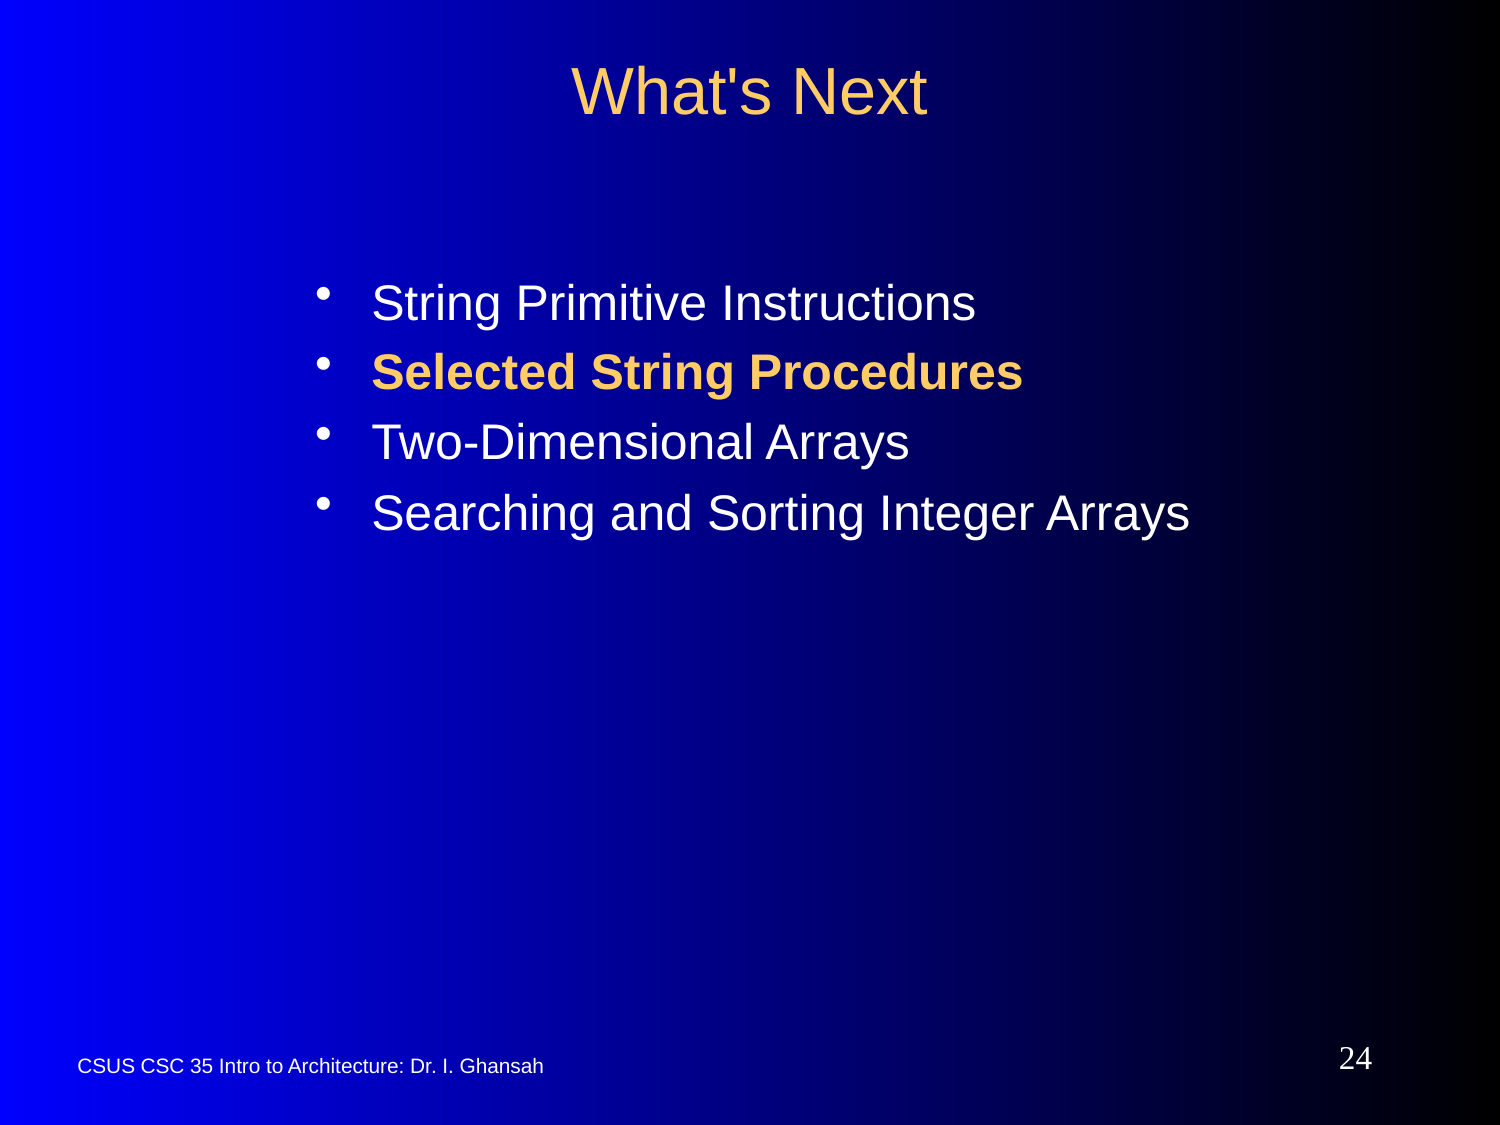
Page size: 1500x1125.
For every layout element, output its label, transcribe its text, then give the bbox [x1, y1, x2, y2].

footer CSUS CSC 35 Intro to Architecture: Dr. I. Ghansah [62, 1040, 775, 1091]
list String Primitive Instructions Selected String Procedures Two-Dimensional Arrays Searching and Sorting Integer Arrays [300, 262, 1350, 738]
title What's Next [112, 37, 1388, 138]
slide_number 24 [1224, 1025, 1388, 1088]
